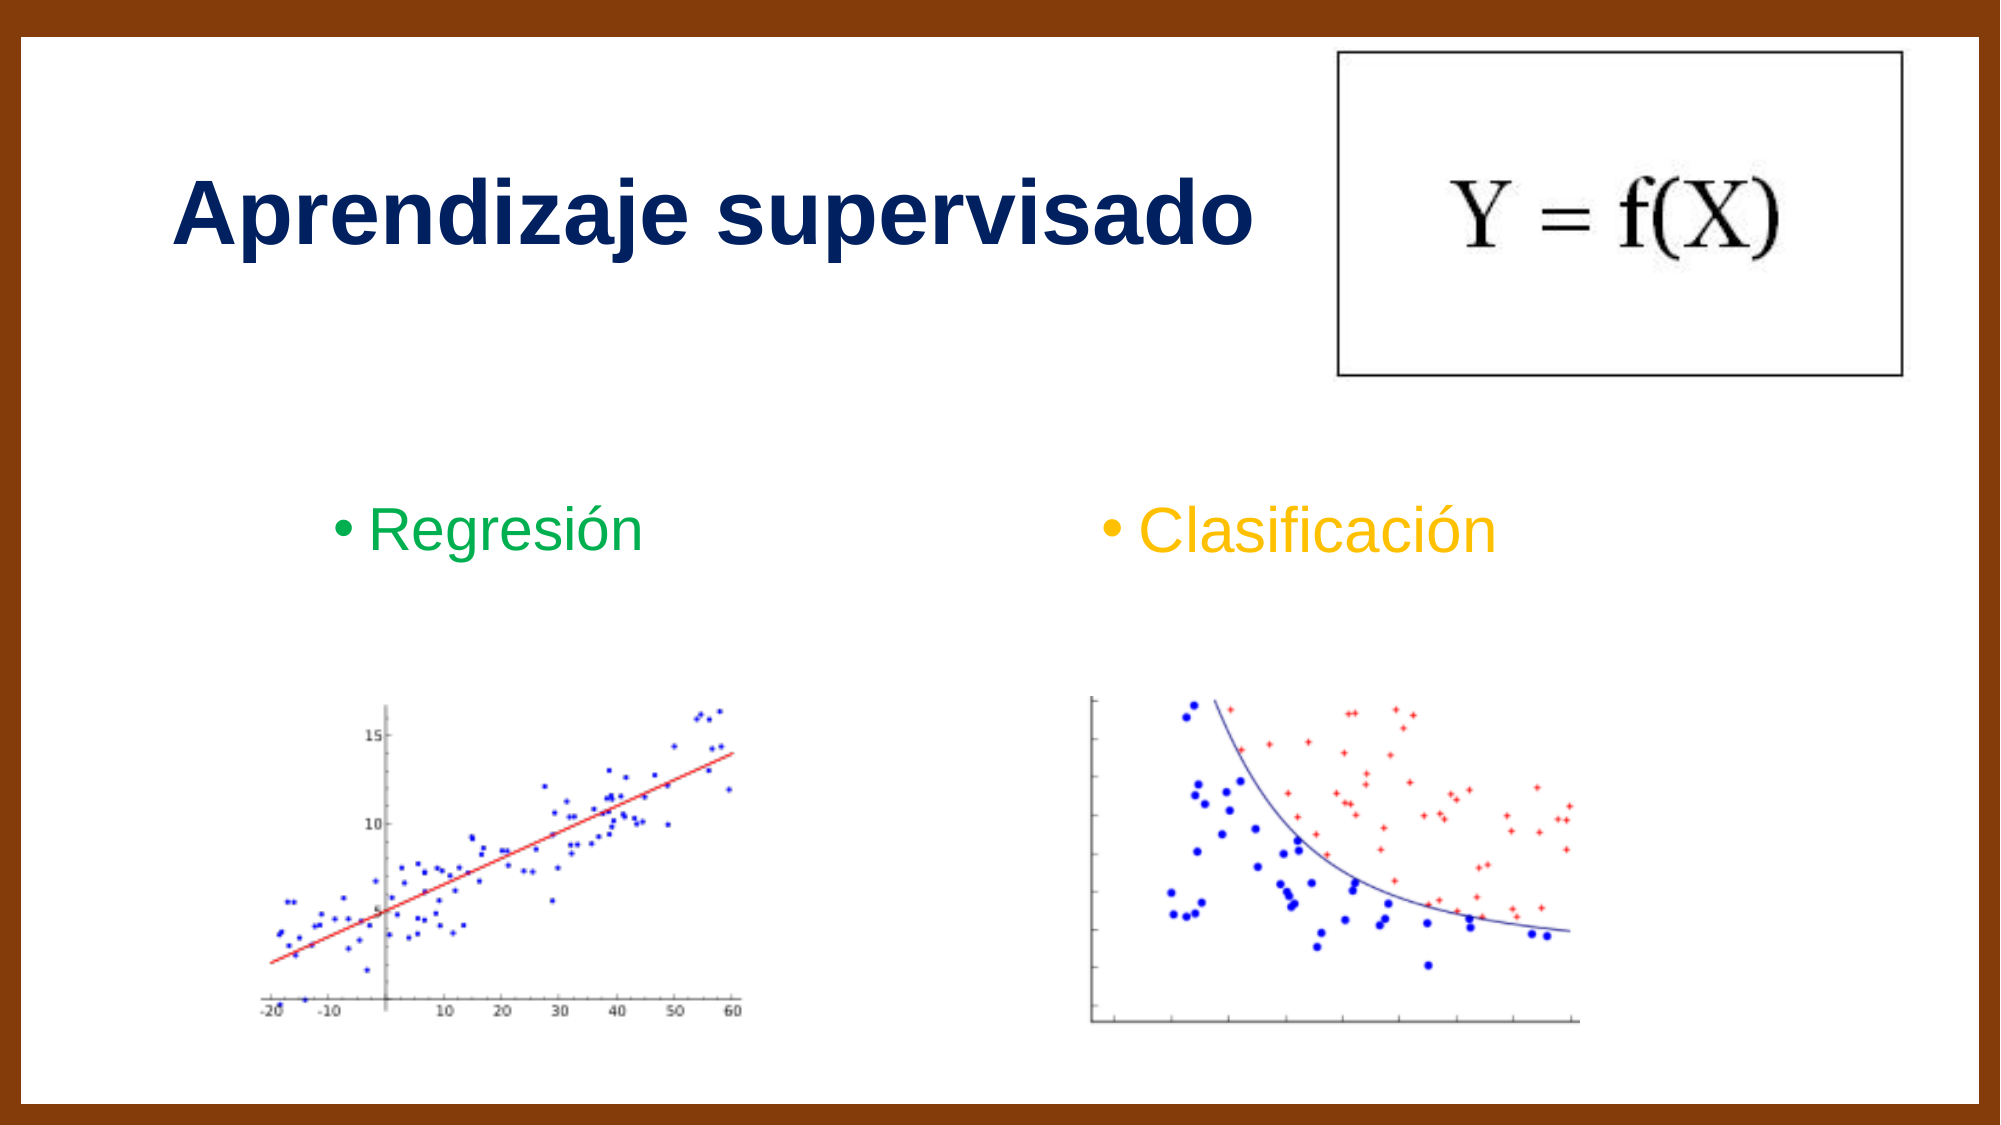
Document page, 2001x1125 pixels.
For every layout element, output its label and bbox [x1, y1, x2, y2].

picture [1333, 47, 1911, 383]
text_box [0, 15, 2000, 1125]
picture [1086, 696, 1580, 1067]
picture [250, 696, 751, 1026]
